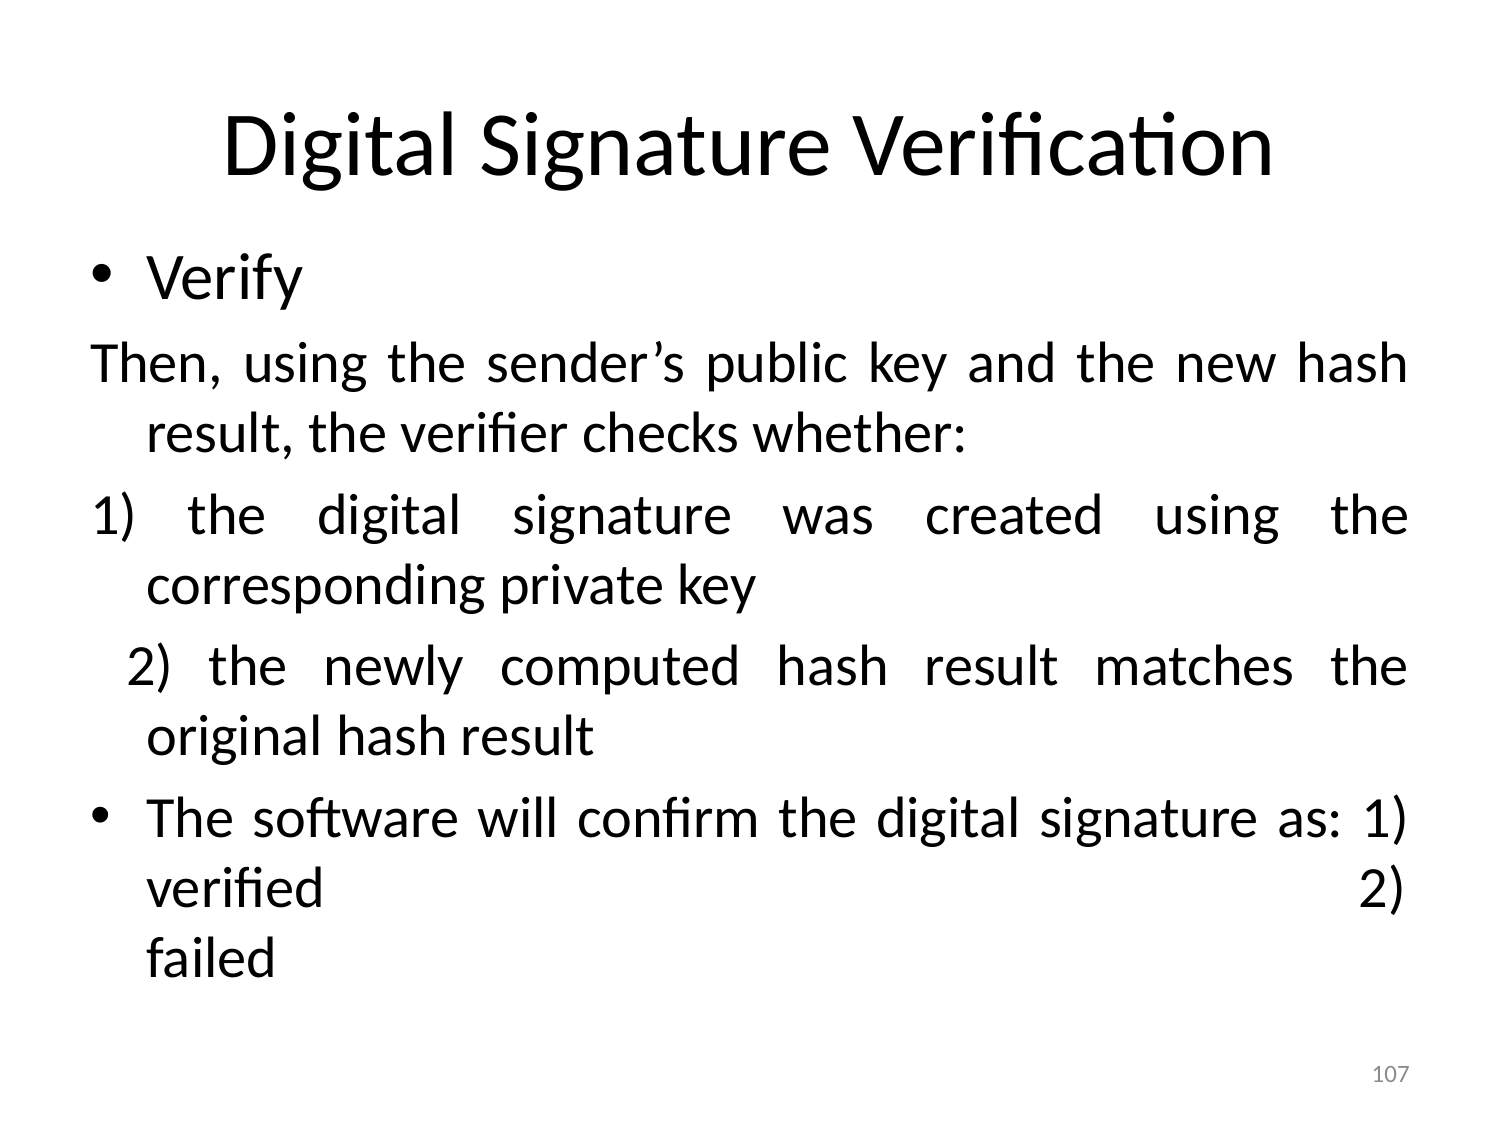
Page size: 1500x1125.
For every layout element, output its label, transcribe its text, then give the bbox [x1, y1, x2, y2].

title Digital Signature Verification [75, 45, 1425, 224]
slide_number 107 [1074, 1042, 1425, 1103]
list Verify Then, using the sender’s public key and the new hash result, the verifier checks whether: 1) the digital signature was created using the corresponding private key 2) the newly computed hash result matches the original hash result The software will confirm the digital signature as: 1) verified 2) failed [75, 224, 1425, 1063]
